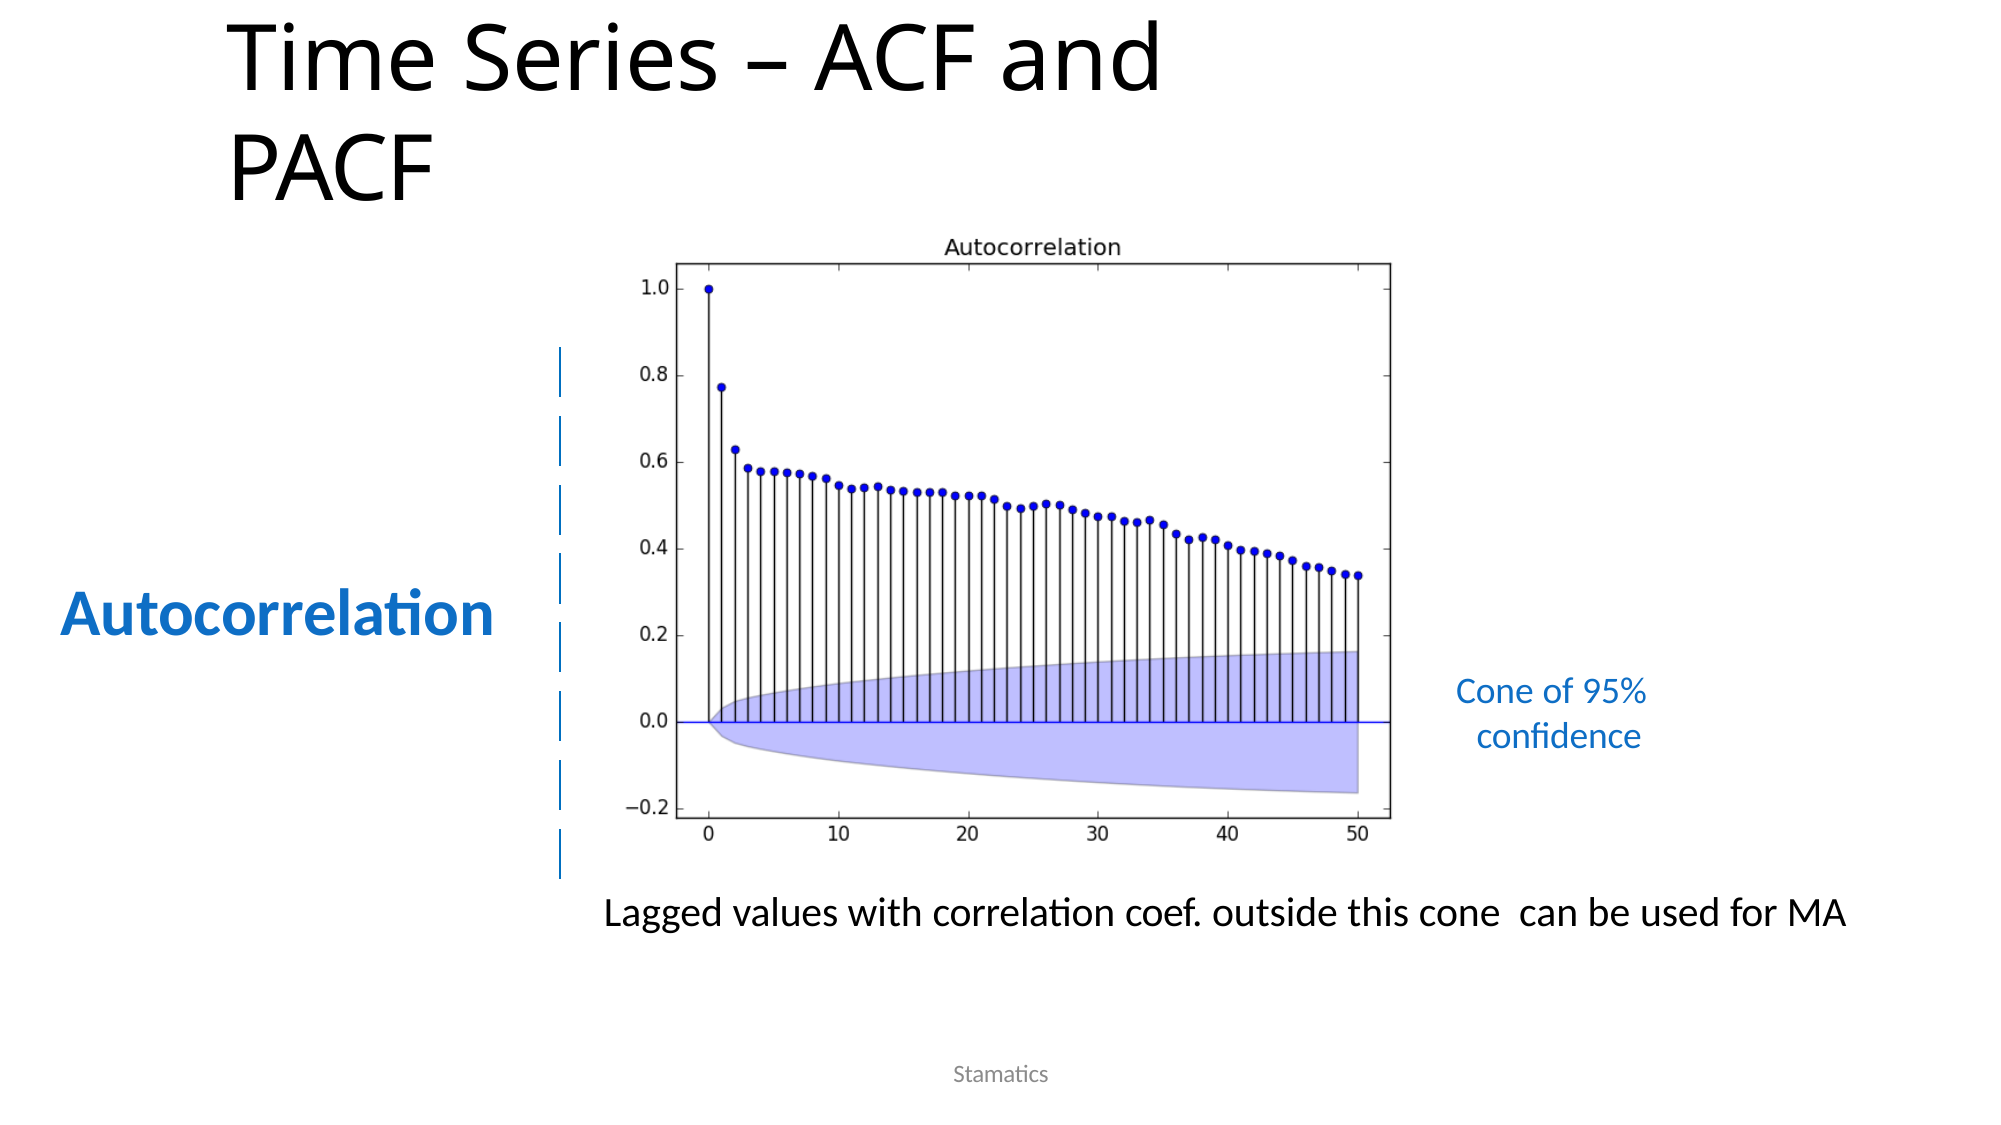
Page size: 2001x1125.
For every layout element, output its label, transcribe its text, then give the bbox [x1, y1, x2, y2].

footer Stamatics [662, 935, 1338, 1125]
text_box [558, 194, 1482, 887]
title Time Series – ACF and PACF [224, 0, 1243, 219]
text_box Autocorrelation [58, 566, 502, 649]
text_box Lagged values with correlation coef. outside this cone can be used for MA [601, 882, 1857, 935]
text_box Cone of 95% confidence [1482, 664, 1650, 757]
